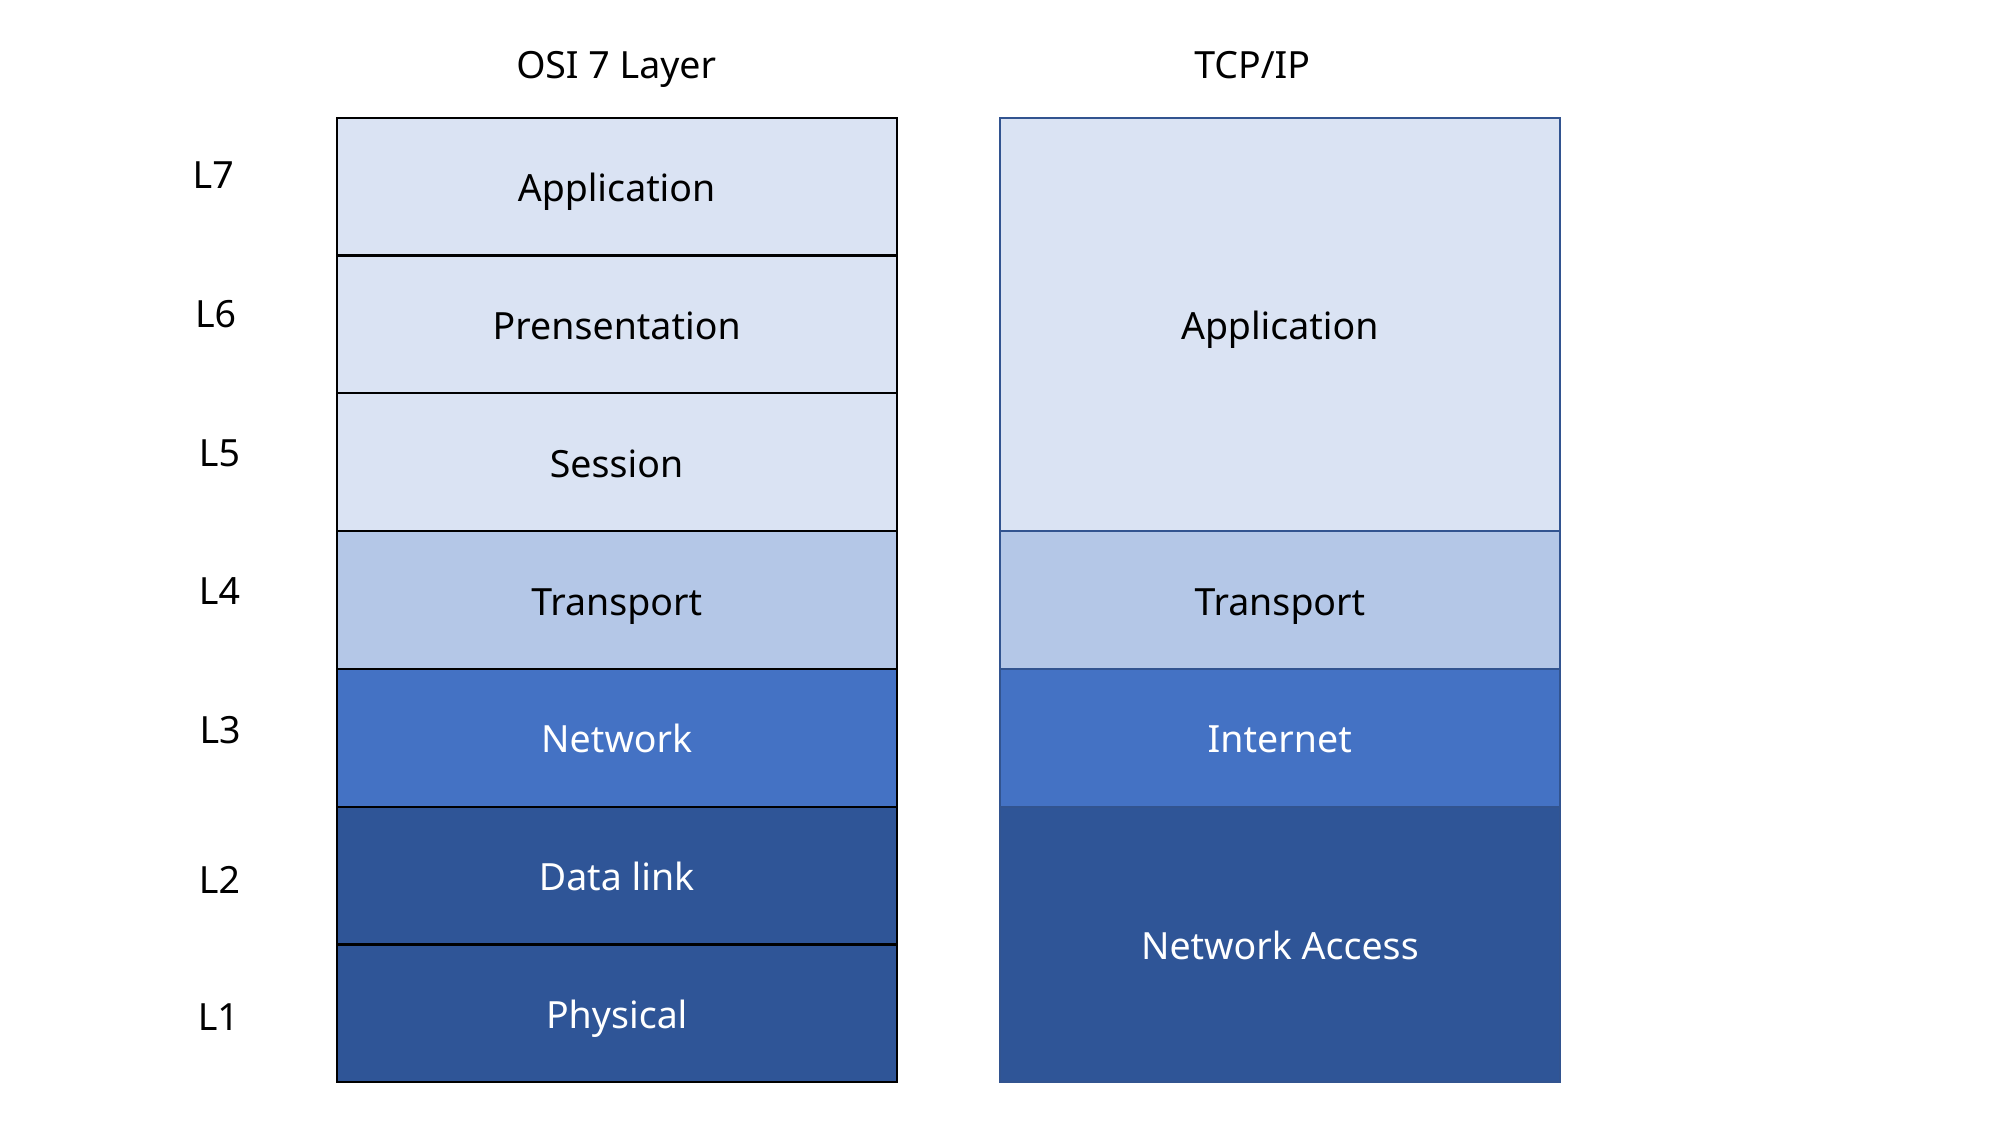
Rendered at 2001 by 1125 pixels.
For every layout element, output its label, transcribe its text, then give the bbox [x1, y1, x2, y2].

text_box OSI 7 Layer [501, 33, 882, 93]
text_box L5 [184, 421, 332, 481]
text_box Session [336, 392, 898, 530]
text_box Prensentation [336, 254, 898, 392]
text_box Transport [336, 530, 898, 668]
text_box L3 [184, 698, 332, 759]
text_box Network Access [999, 808, 1561, 1083]
text_box TCP/IP [1179, 33, 1560, 93]
text_box L2 [184, 848, 332, 908]
text_box Application [336, 117, 898, 254]
text_box Network [336, 668, 898, 806]
text_box L1 [183, 986, 331, 1046]
text_box Transport [999, 530, 1561, 668]
text_box Data link [336, 806, 898, 945]
text_box L6 [180, 282, 328, 343]
text_box Physical [336, 945, 898, 1083]
text_box L4 [184, 559, 332, 620]
text_box Internet [999, 668, 1561, 808]
text_box L7 [177, 143, 325, 204]
text_box Application [999, 117, 1561, 530]
